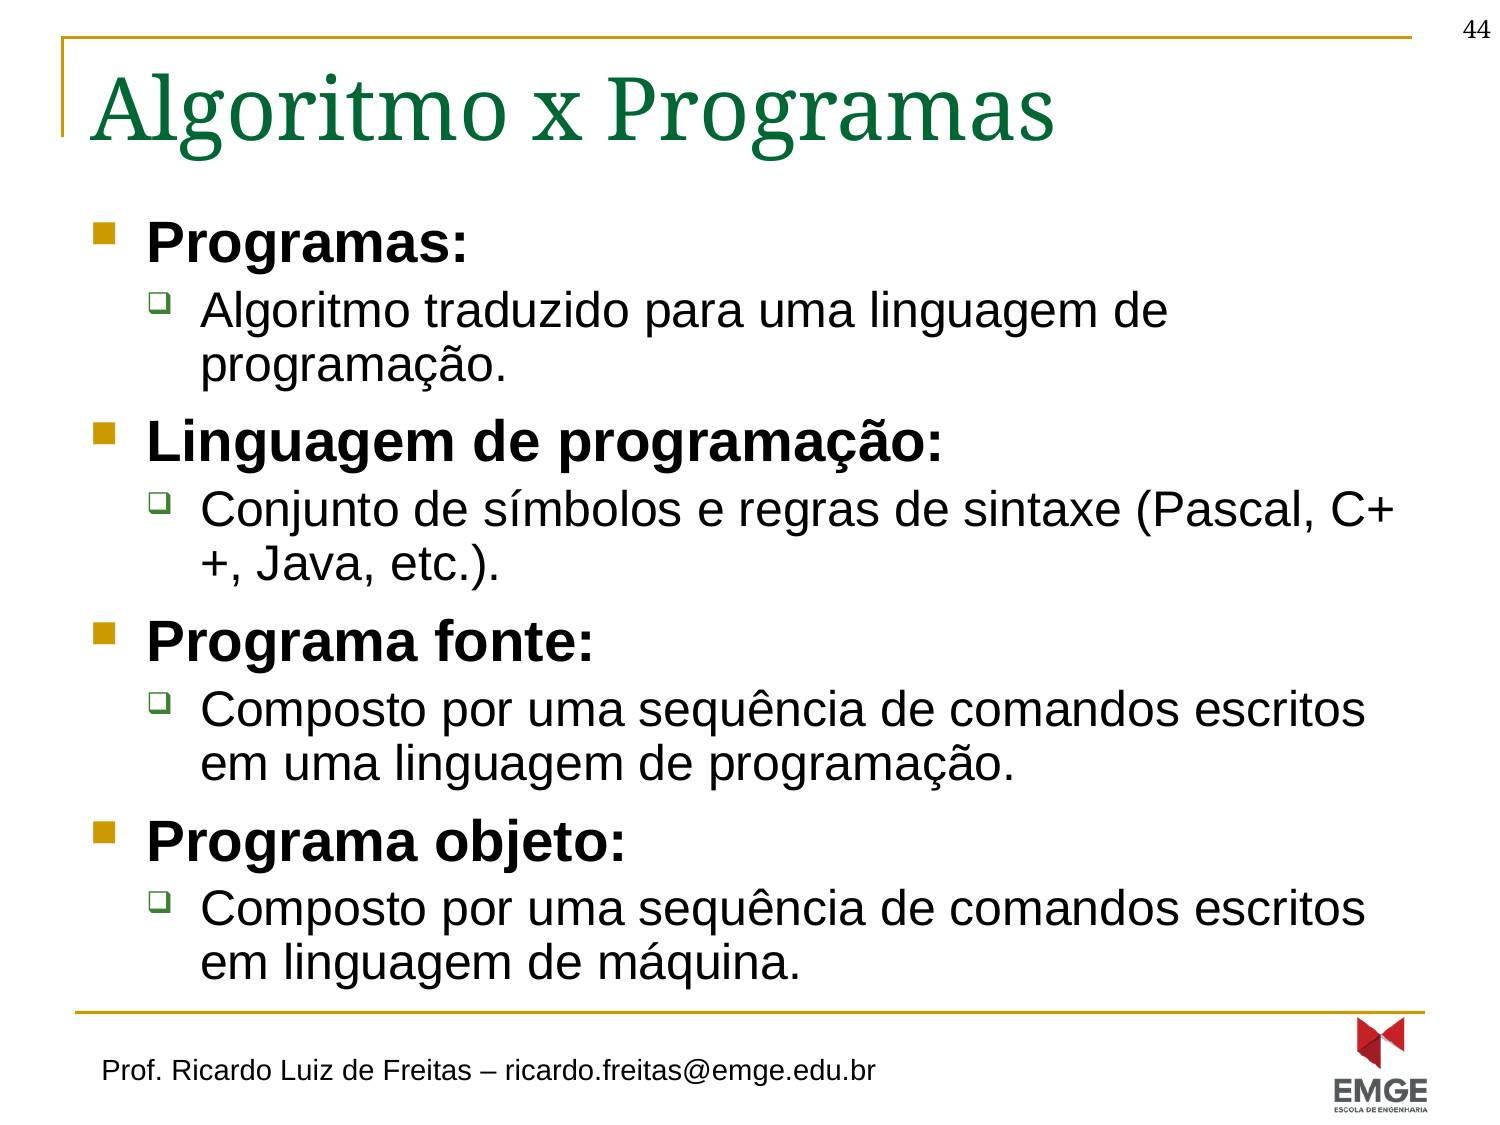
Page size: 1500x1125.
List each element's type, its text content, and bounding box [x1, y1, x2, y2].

title Algoritmo x Programas [75, 45, 1425, 196]
picture [1328, 1012, 1433, 1116]
list Programas: Algoritmo traduzido para uma linguagem de programação. Linguagem de programação: Conjunto de símbolos e regras de sintaxe (Pascal, C++, Java, etc.). Programa fonte: Composto por uma sequência de comandos escritos em uma linguagem de programação. Programa objeto: Composto por uma sequência de comandos escritos em linguagem de máquina. [75, 196, 1425, 1006]
slide_number 44 [1392, 0, 1500, 55]
